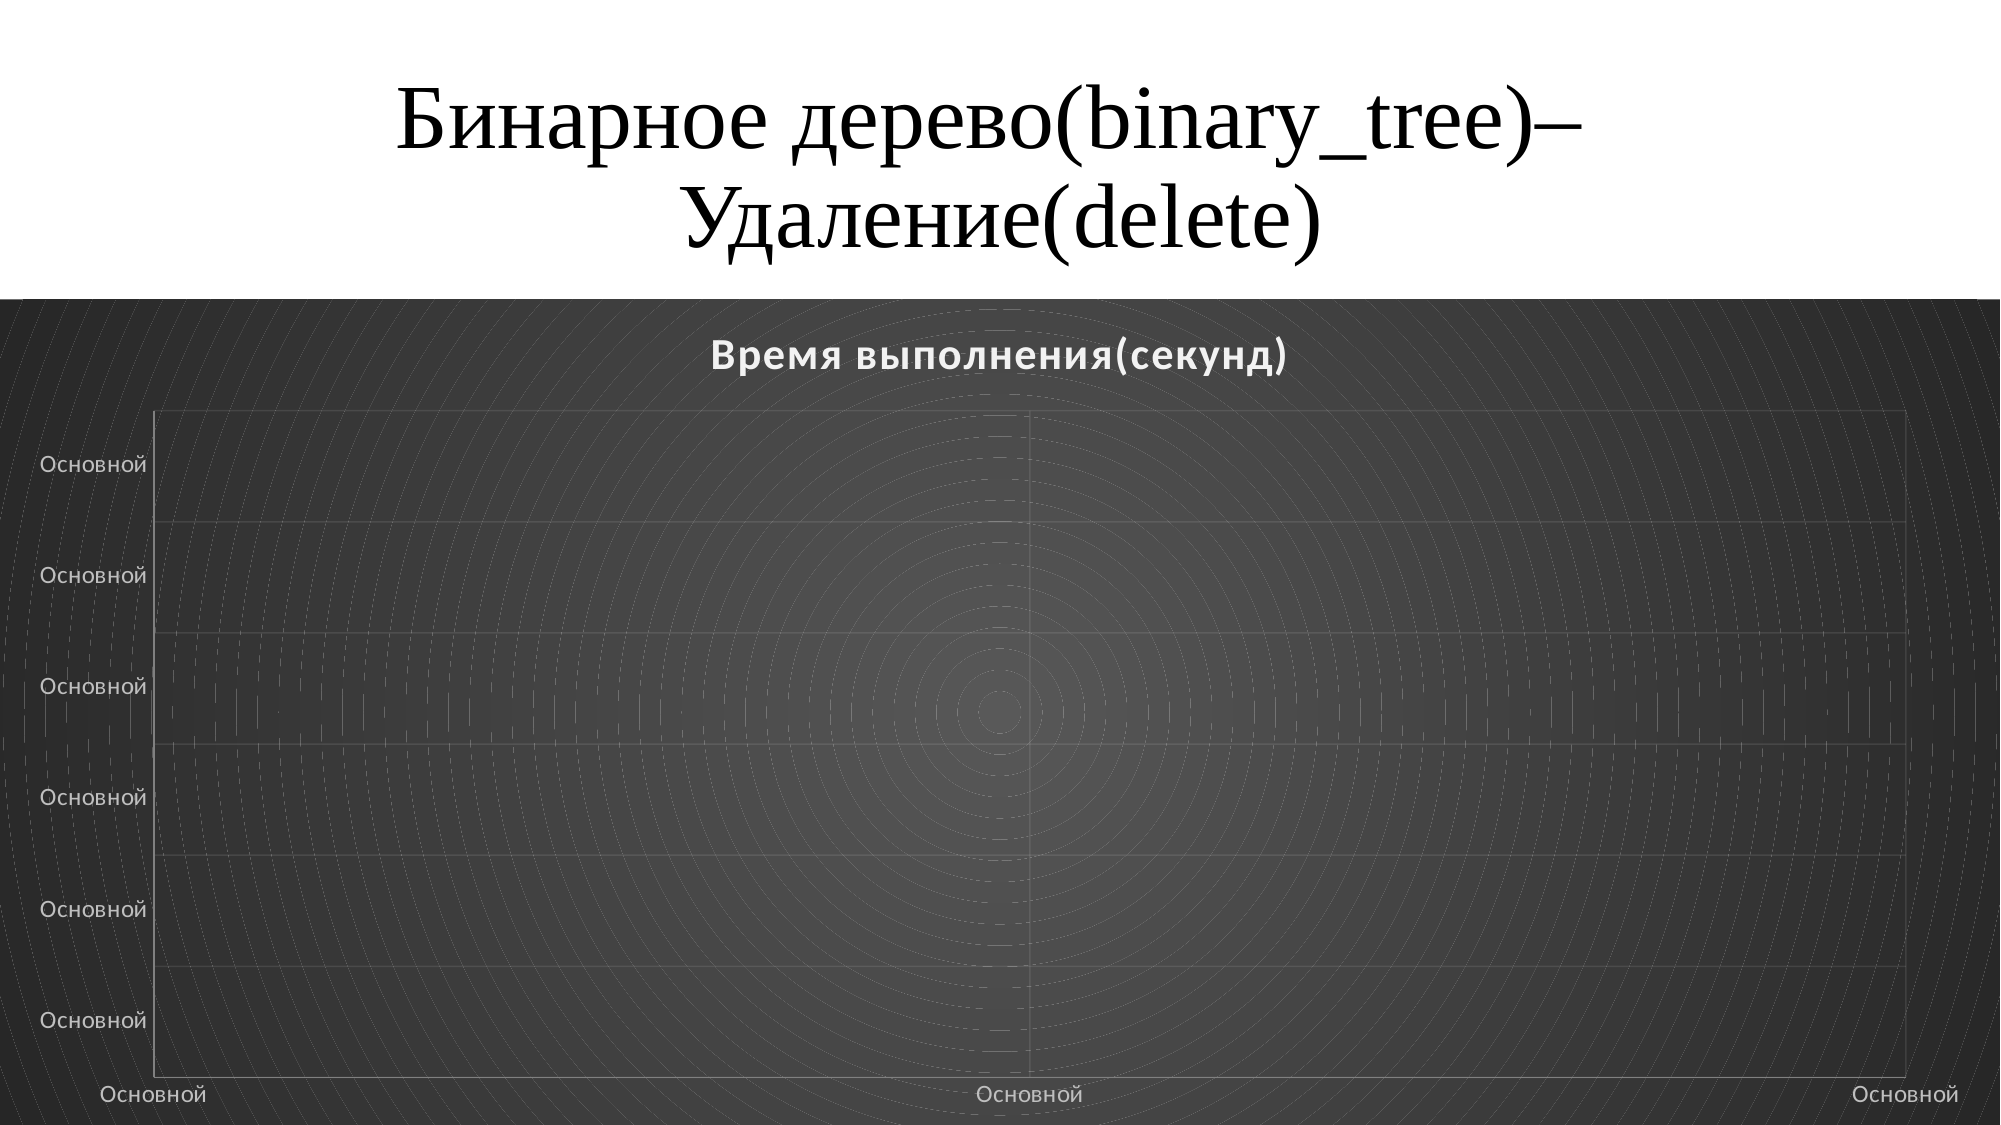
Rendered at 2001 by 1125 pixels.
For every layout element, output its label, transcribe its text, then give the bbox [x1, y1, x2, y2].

chart [0, 299, 2000, 1125]
title Бинарное дерево(binary_tree)– Удаление(delete) [137, 59, 1863, 278]
